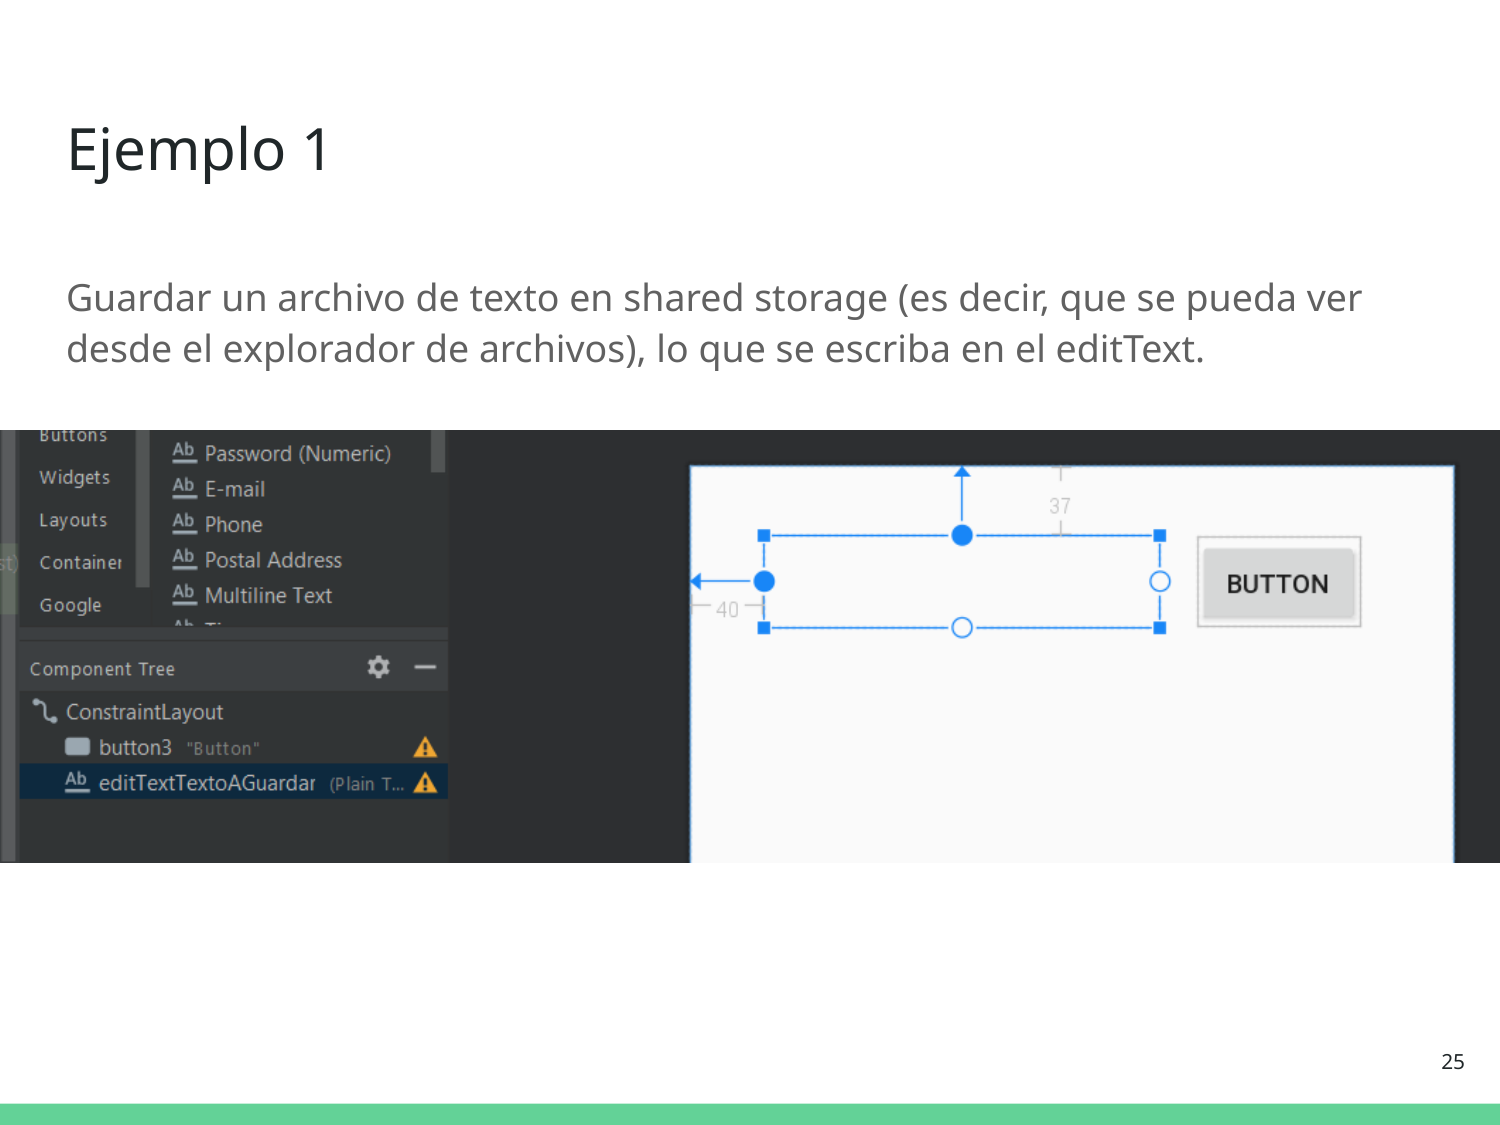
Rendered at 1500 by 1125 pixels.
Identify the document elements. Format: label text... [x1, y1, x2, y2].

slide_number ‹#› [1389, 1019, 1480, 1106]
picture [0, 430, 1500, 863]
list Guardar un archivo de texto en shared storage (es decir, que se pueda ver desde el explorador de archivos), lo que se escriba en el editText. [51, 252, 1449, 398]
title Ejemplo 1 [51, 97, 1449, 223]
